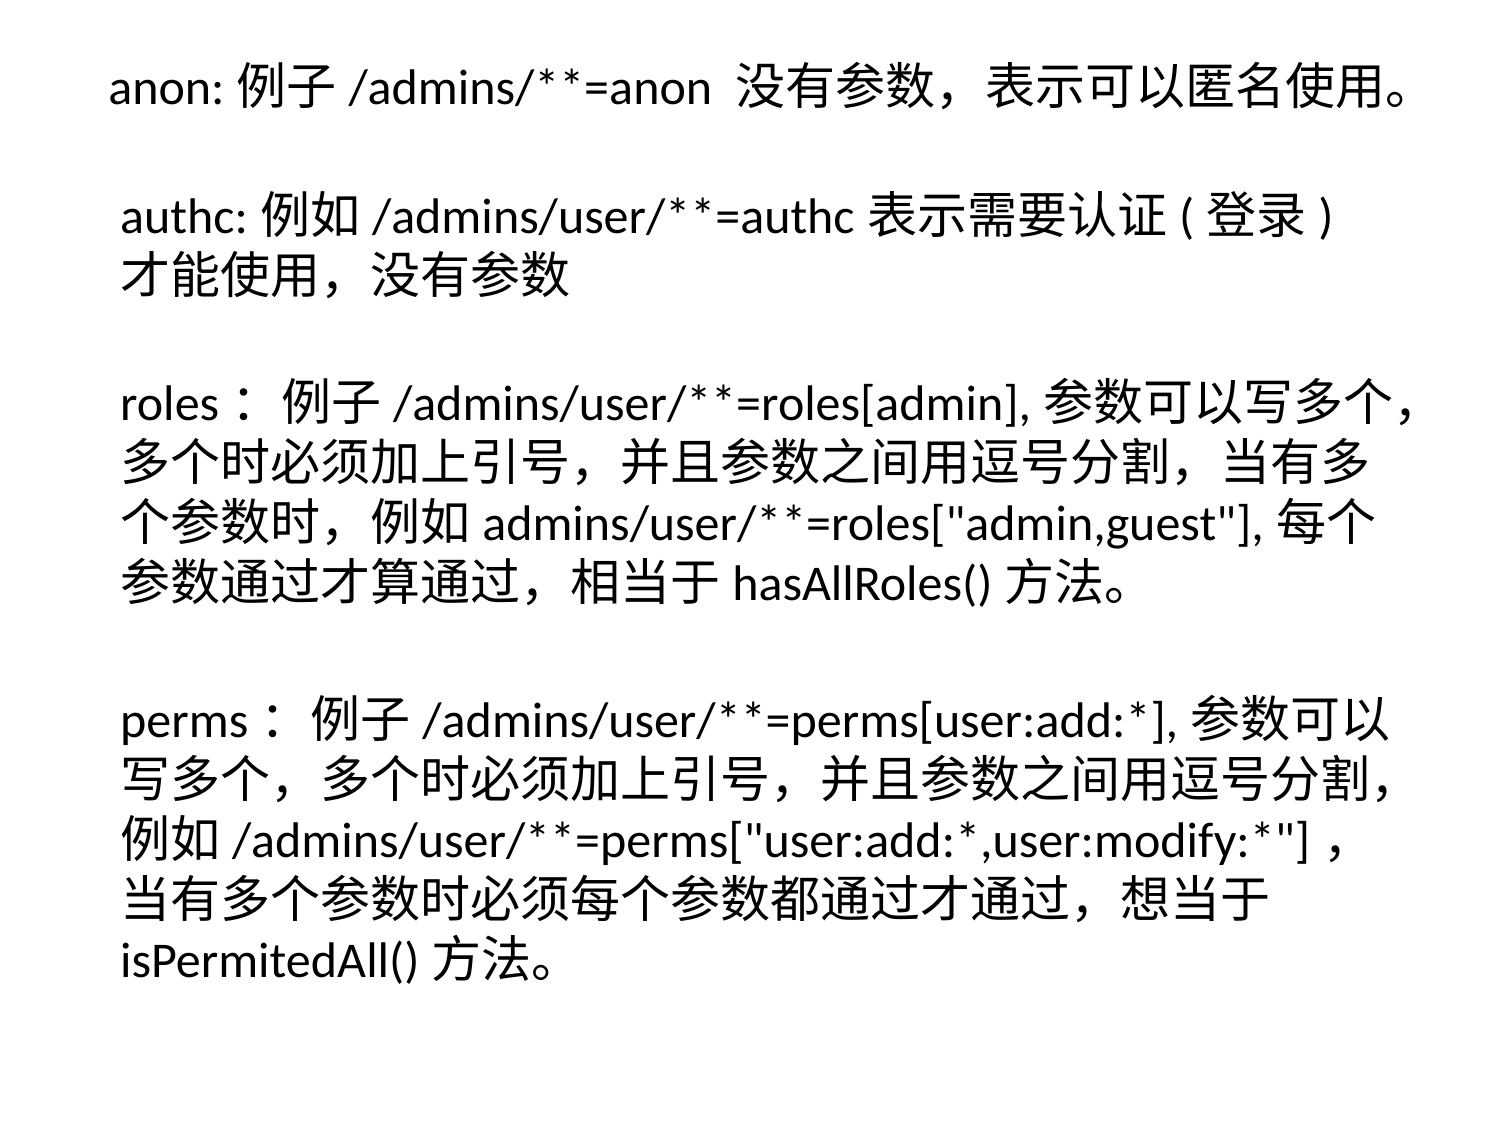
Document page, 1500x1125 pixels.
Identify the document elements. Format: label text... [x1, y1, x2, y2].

text_box perms：例子/admins/user/**=perms[user:add:*],参数可以写多个，多个时必须加上引号，并且参数之间用逗号分割，例如/admins/user/**=perms["user:add:*,user:modify:*"]，当有多个参数时必须每个参数都通过才通过，想当于isPermitedAll()方法。 [105, 679, 1430, 995]
text_box authc:例如/admins/user/**=authc表示需要认证(登录)才能使用，没有参数 [105, 175, 1395, 311]
text_box roles：例子/admins/user/**=roles[admin],参数可以写多个，多个时必须加上引号，并且参数之间用逗号分割，当有多个参数时，例如admins/user/**=roles["admin,guest"],每个参数通过才算通过，相当于hasAllRoles()方法。 [105, 363, 1418, 618]
text_box anon:例子/admins/**=anon 没有参数，表示可以匿名使用。 [93, 46, 1451, 122]
